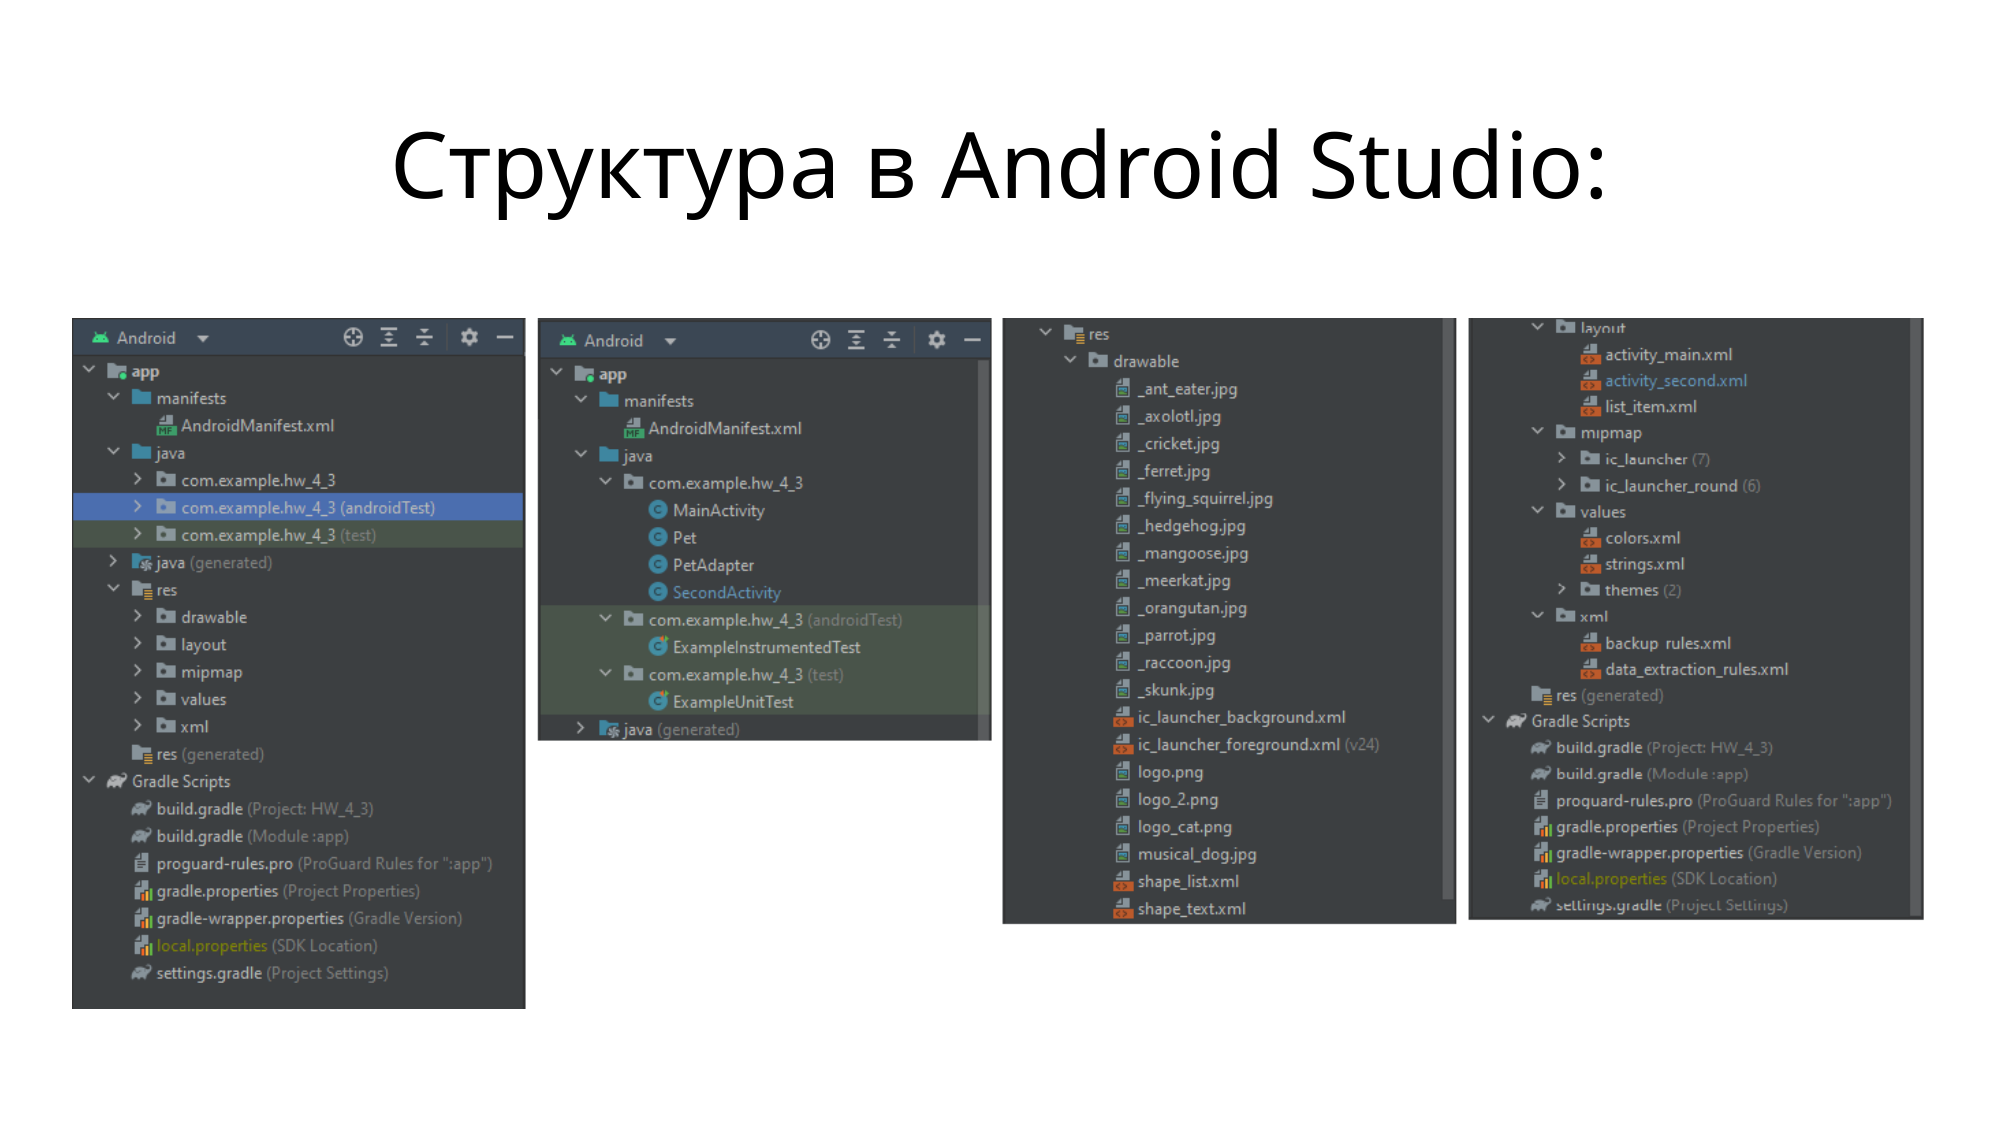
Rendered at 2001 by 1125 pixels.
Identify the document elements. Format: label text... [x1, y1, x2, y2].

picture [71, 318, 1928, 1009]
title Структура в Android Studio: [137, 59, 1863, 278]
